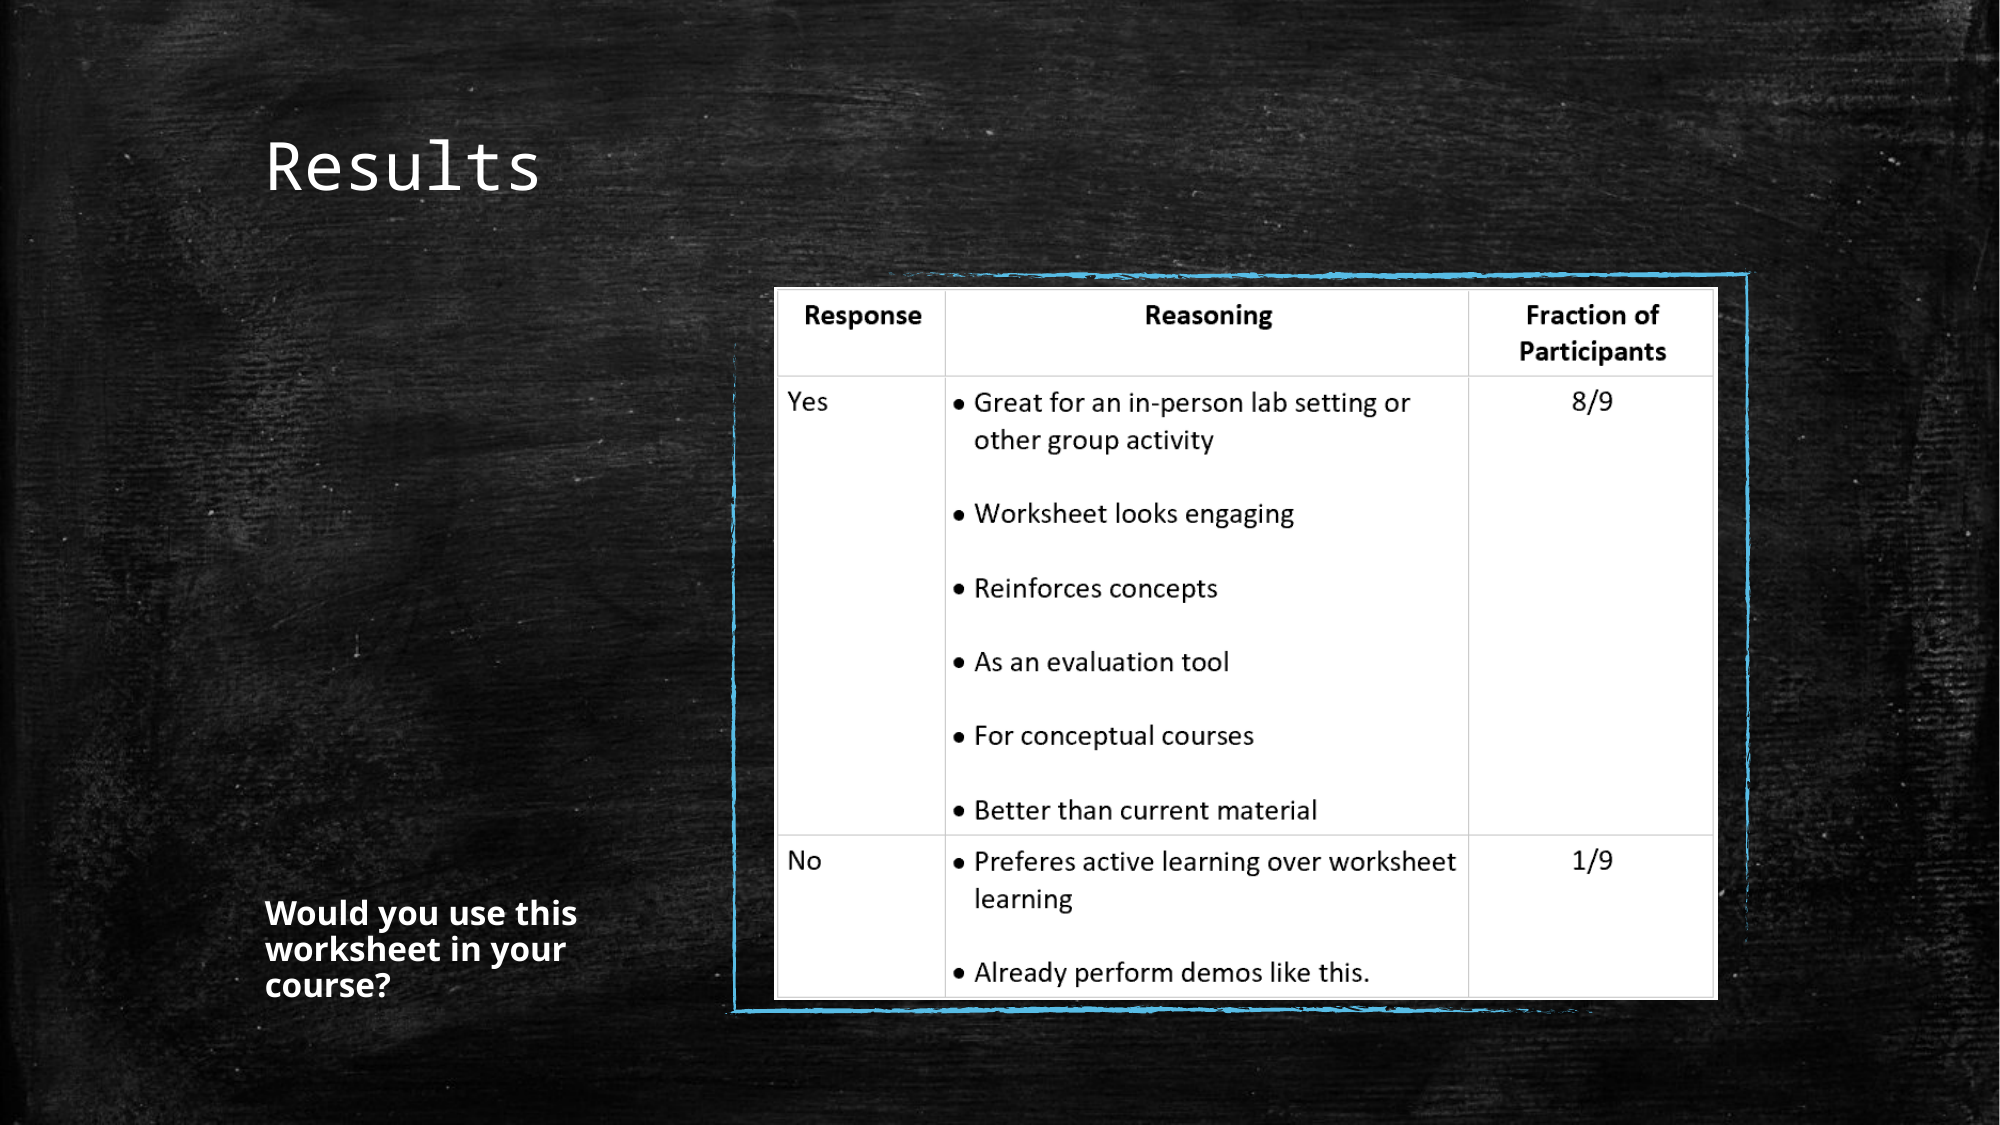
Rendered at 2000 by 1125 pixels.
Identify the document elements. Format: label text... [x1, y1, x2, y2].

title Results [249, 45, 1750, 213]
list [774, 287, 1718, 1000]
list Would you use this worksheet in your course? [249, 562, 700, 1013]
